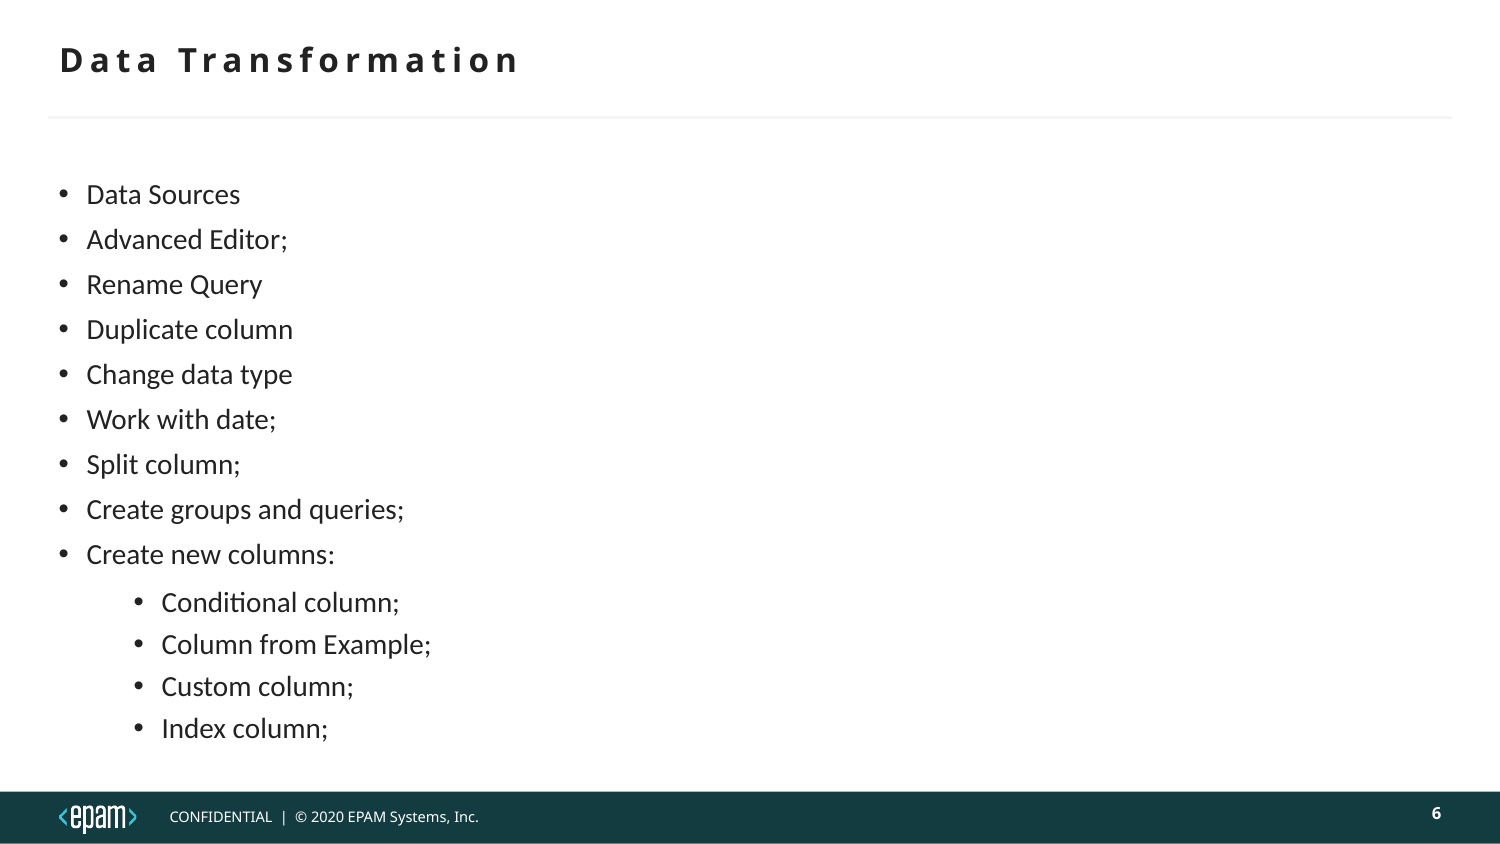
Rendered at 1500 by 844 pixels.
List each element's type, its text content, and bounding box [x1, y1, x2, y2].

list Data Sources Advanced Editor; Rename Query Duplicate column Change data type Work with date; Split column; Create groups and queries; Create new columns: Conditional column; Column from Example; Custom column; Index column; [58, 177, 1442, 735]
title Data Transformation [59, 37, 1442, 87]
slide_number 6 [1216, 791, 1442, 844]
